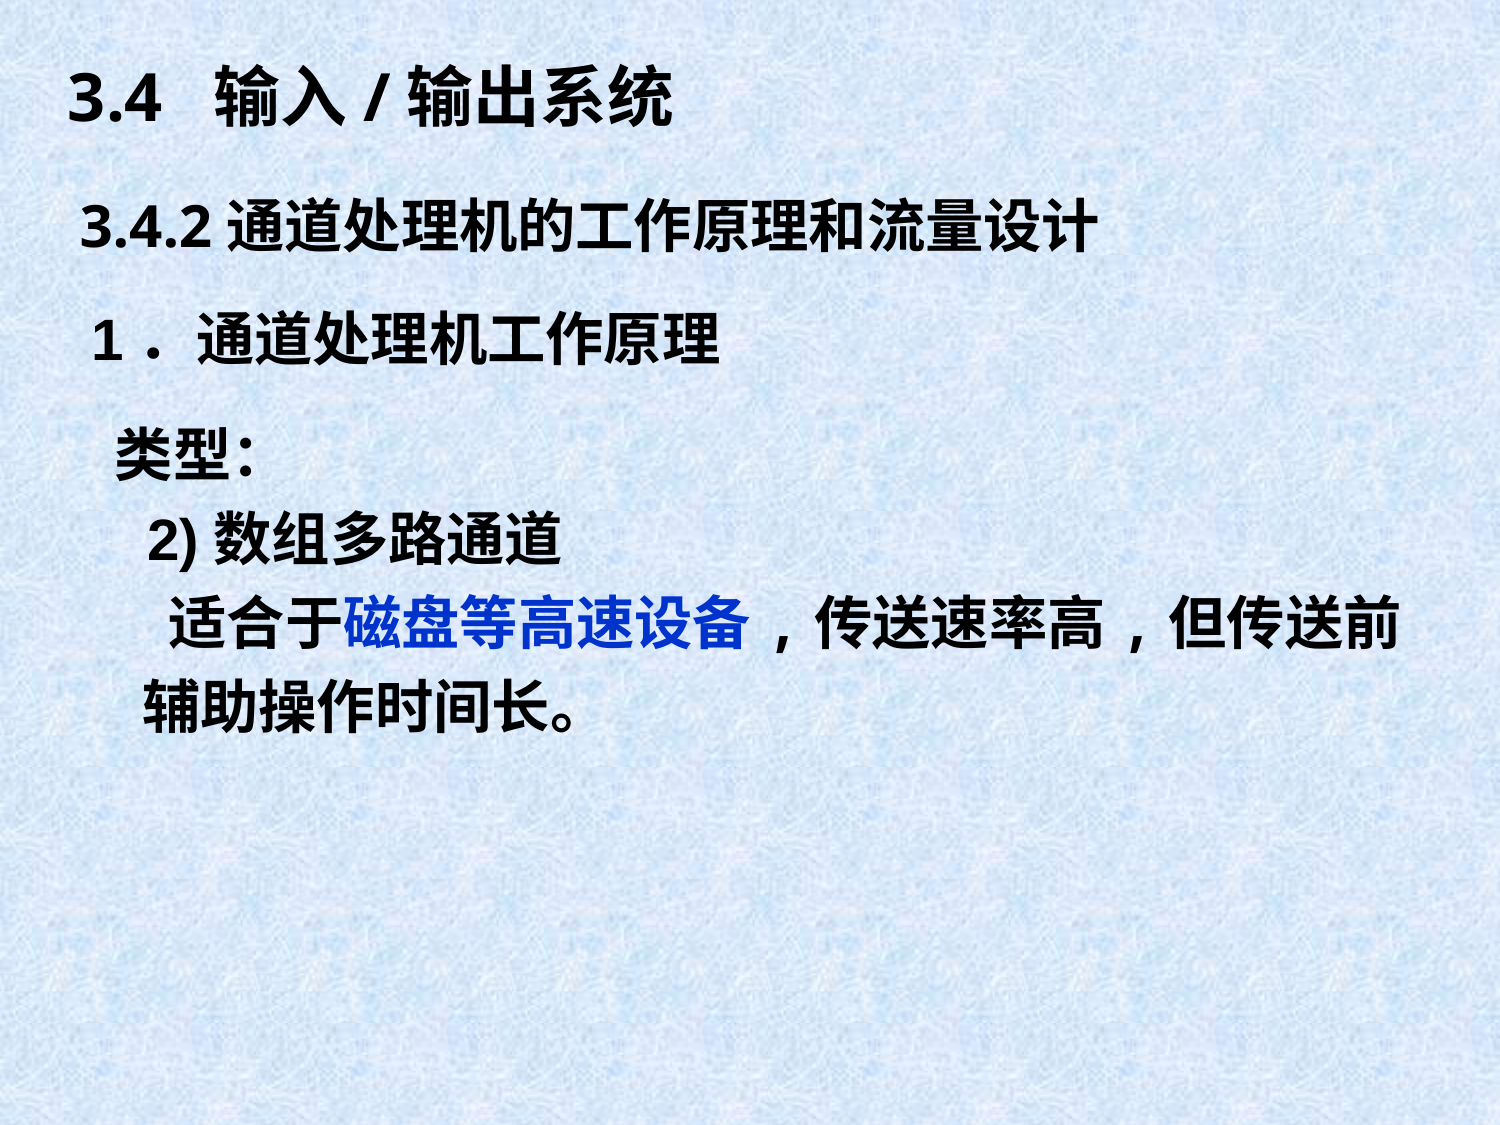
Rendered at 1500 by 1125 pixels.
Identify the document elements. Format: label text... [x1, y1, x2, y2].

text_box 3.4 输入/输出系统 [53, 42, 1046, 147]
text_box 3.4.2通道处理机的工作原理和流量设计 [64, 168, 1436, 287]
text_box 类型： 2)数组多路通道 适合于磁盘等高速设备,传送速率高,但传送前 辅助操作时间长。 [100, 397, 1424, 748]
picture [0, 0, 1500, 1125]
text_box 1．通道处理机工作原理 [76, 294, 1424, 379]
